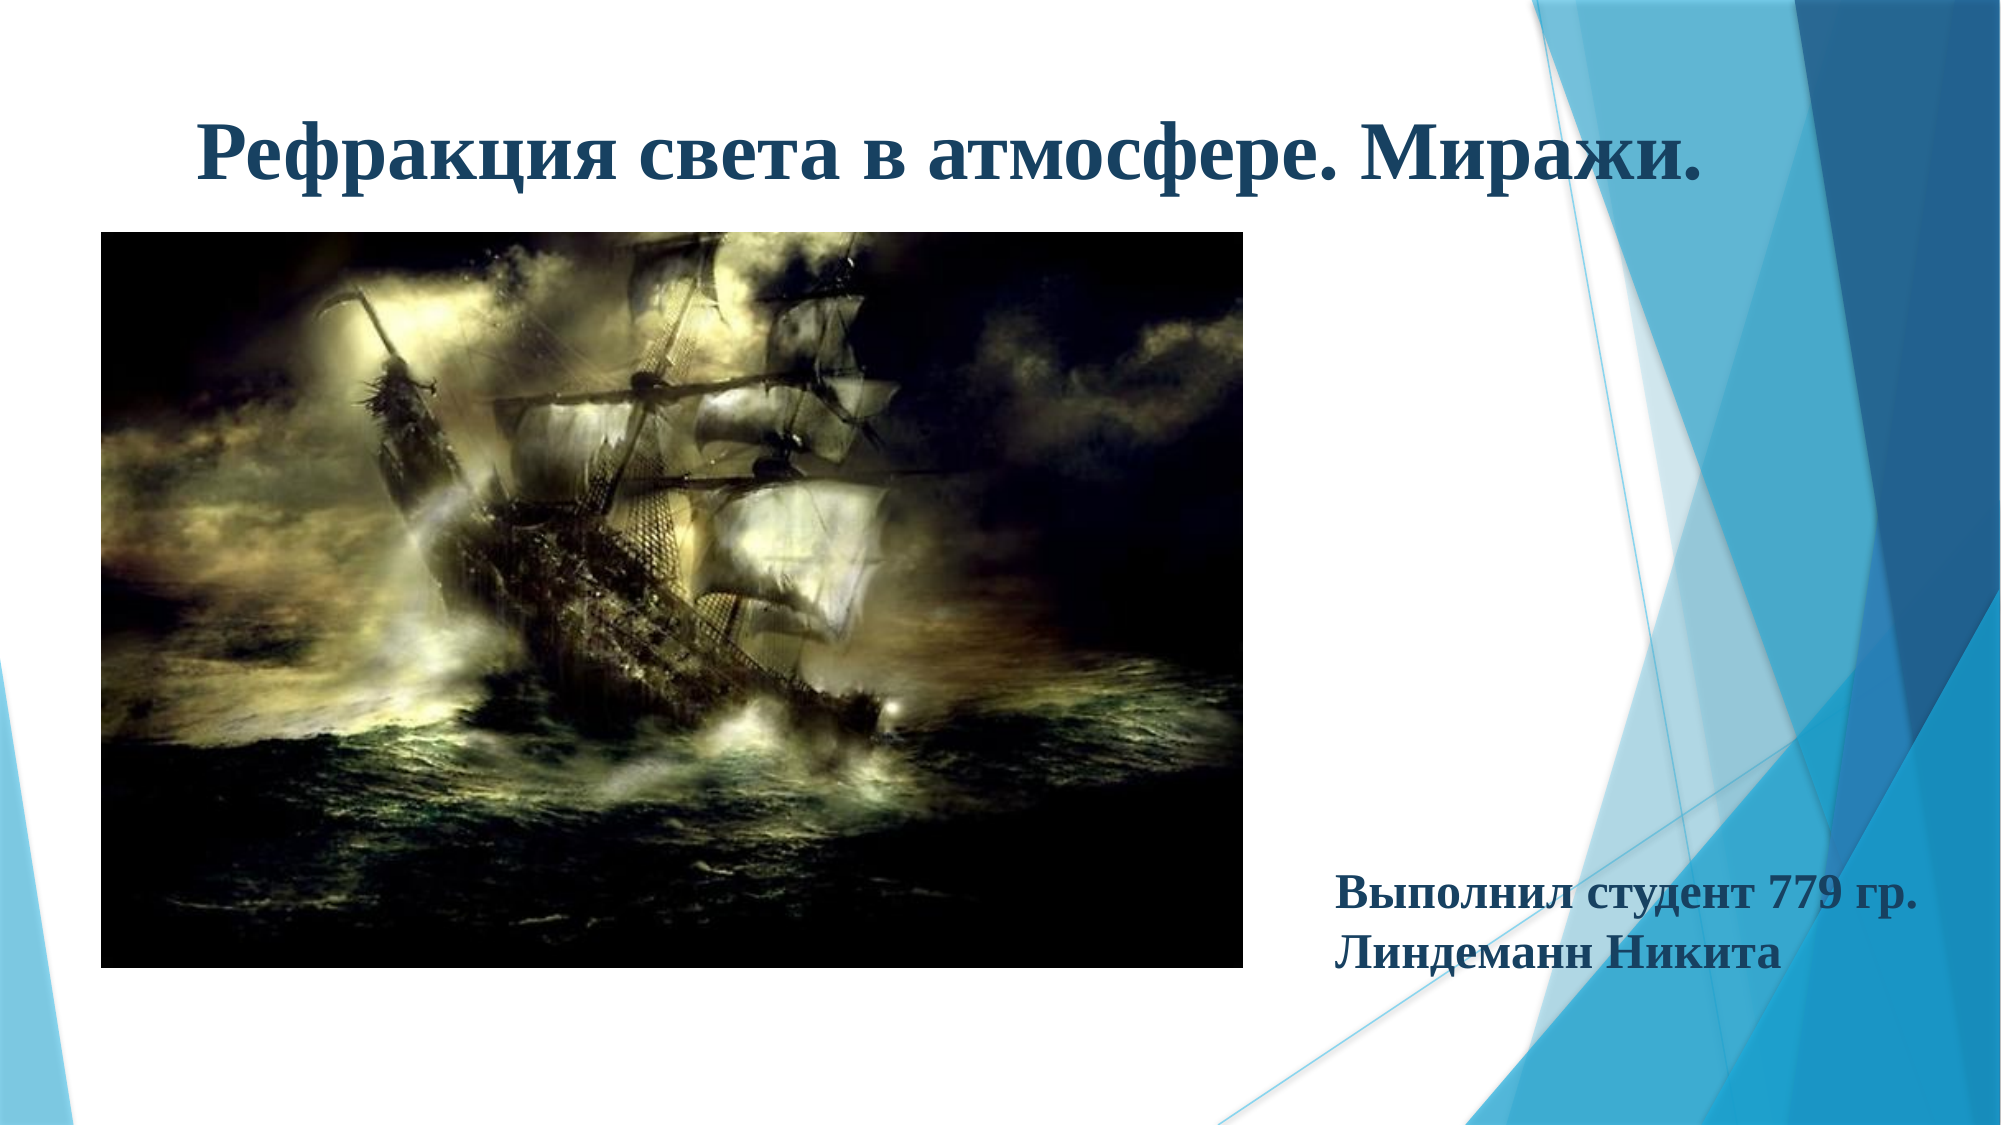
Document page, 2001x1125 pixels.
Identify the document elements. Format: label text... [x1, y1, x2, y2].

text_box Выполнил студент 779 гр. Линдеманн Никита [1320, 851, 1946, 987]
text_box Рефракция света в атмосфере. Миражи. [181, 89, 1720, 204]
picture [100, 232, 1243, 968]
